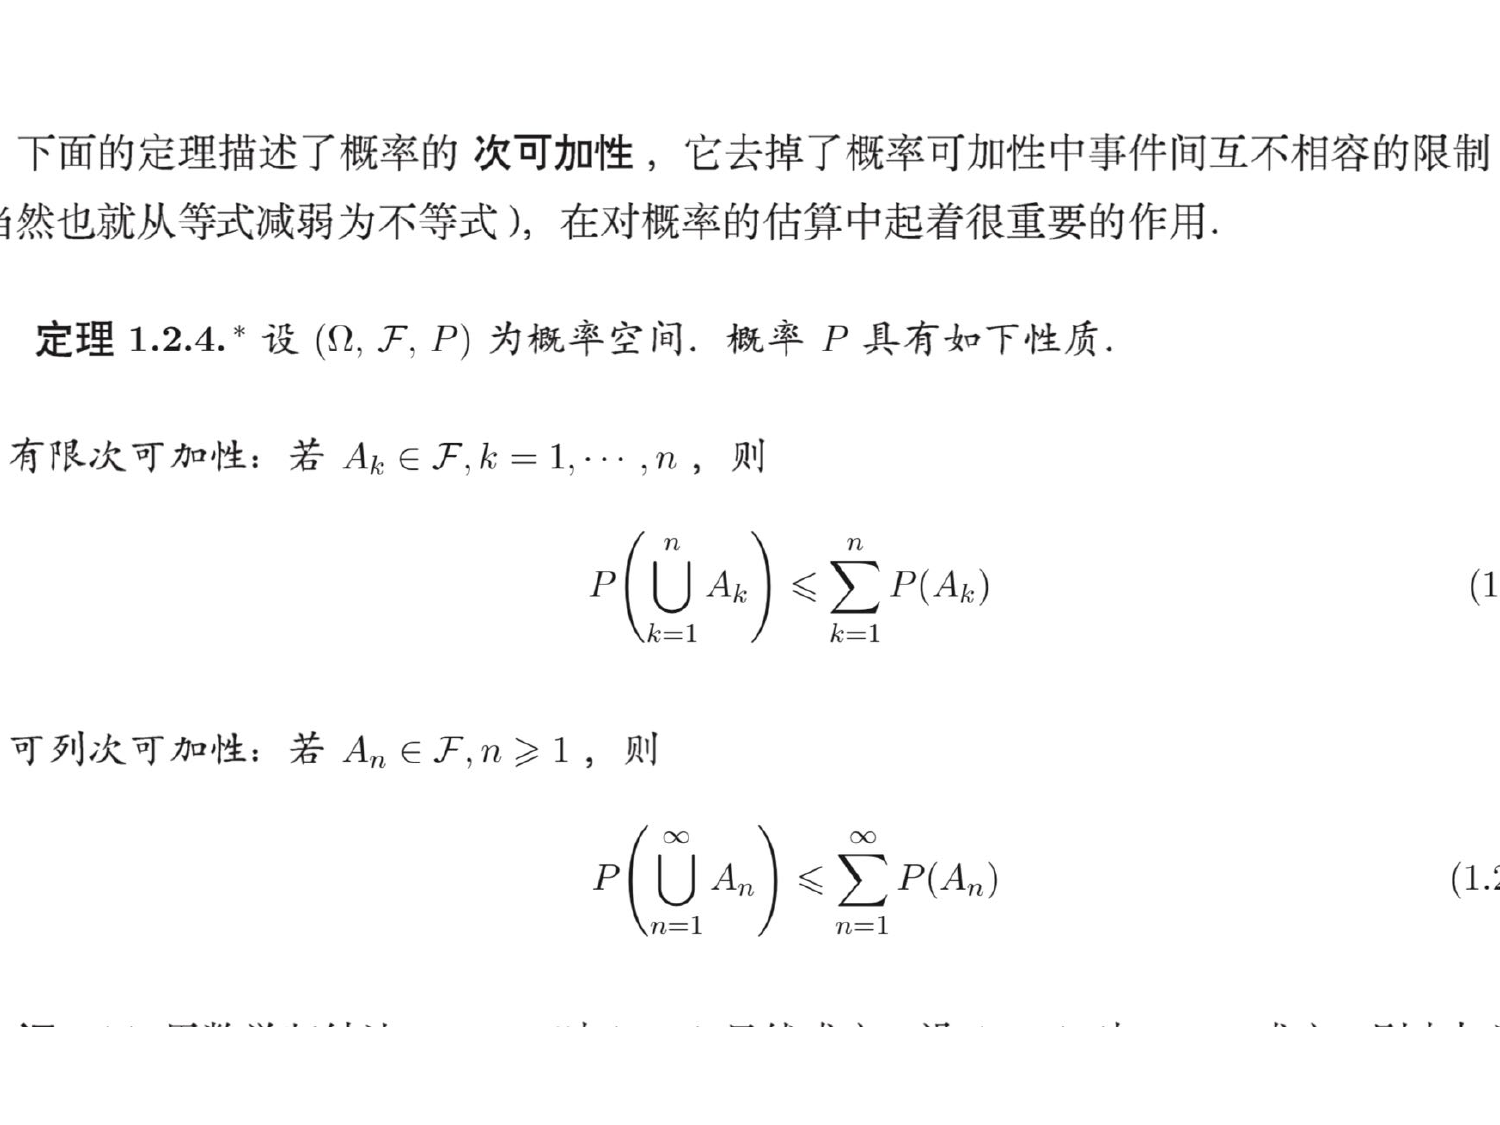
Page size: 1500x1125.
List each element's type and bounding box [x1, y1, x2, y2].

picture [0, 98, 1500, 1027]
